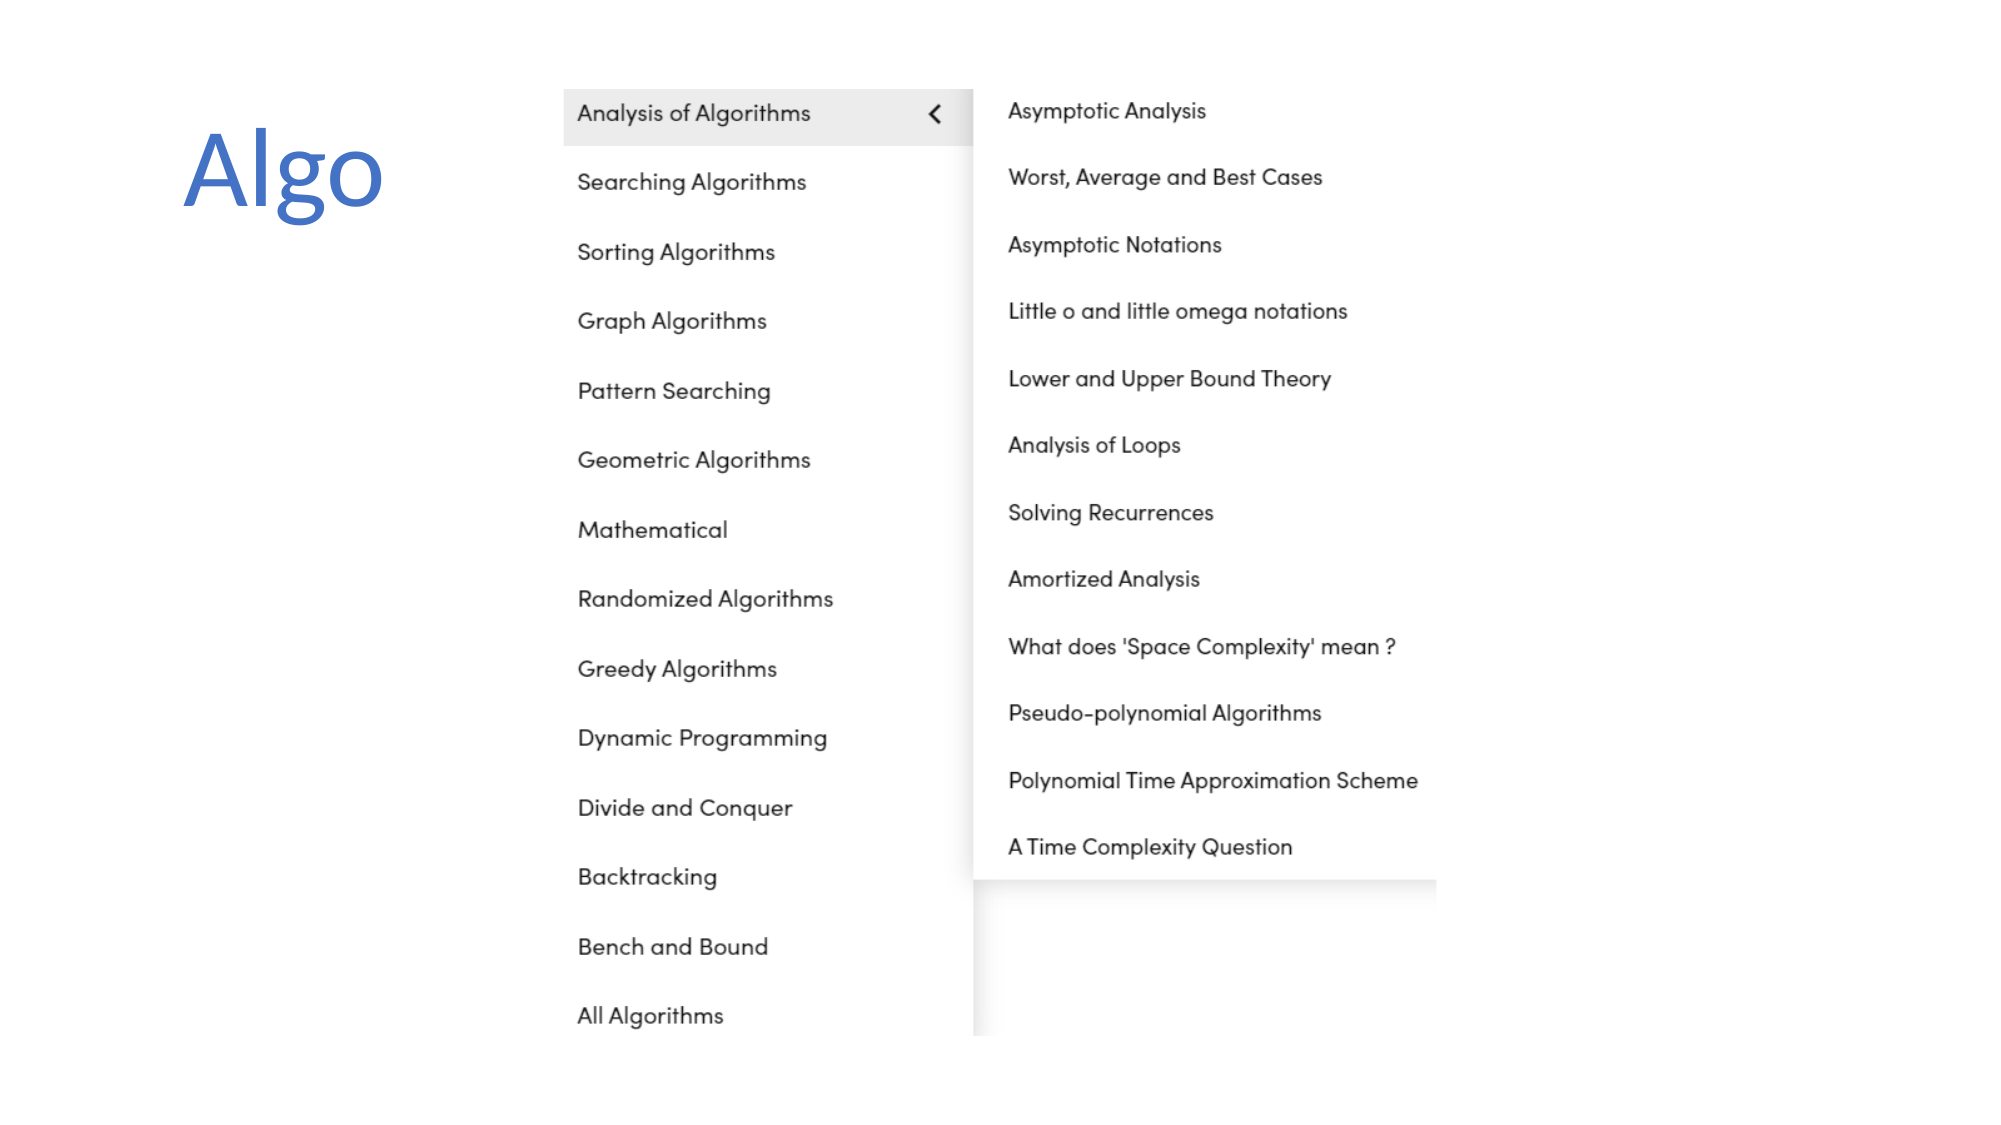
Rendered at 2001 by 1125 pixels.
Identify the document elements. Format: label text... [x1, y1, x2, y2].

text_box Algo [168, 86, 402, 237]
picture [563, 89, 1437, 1036]
